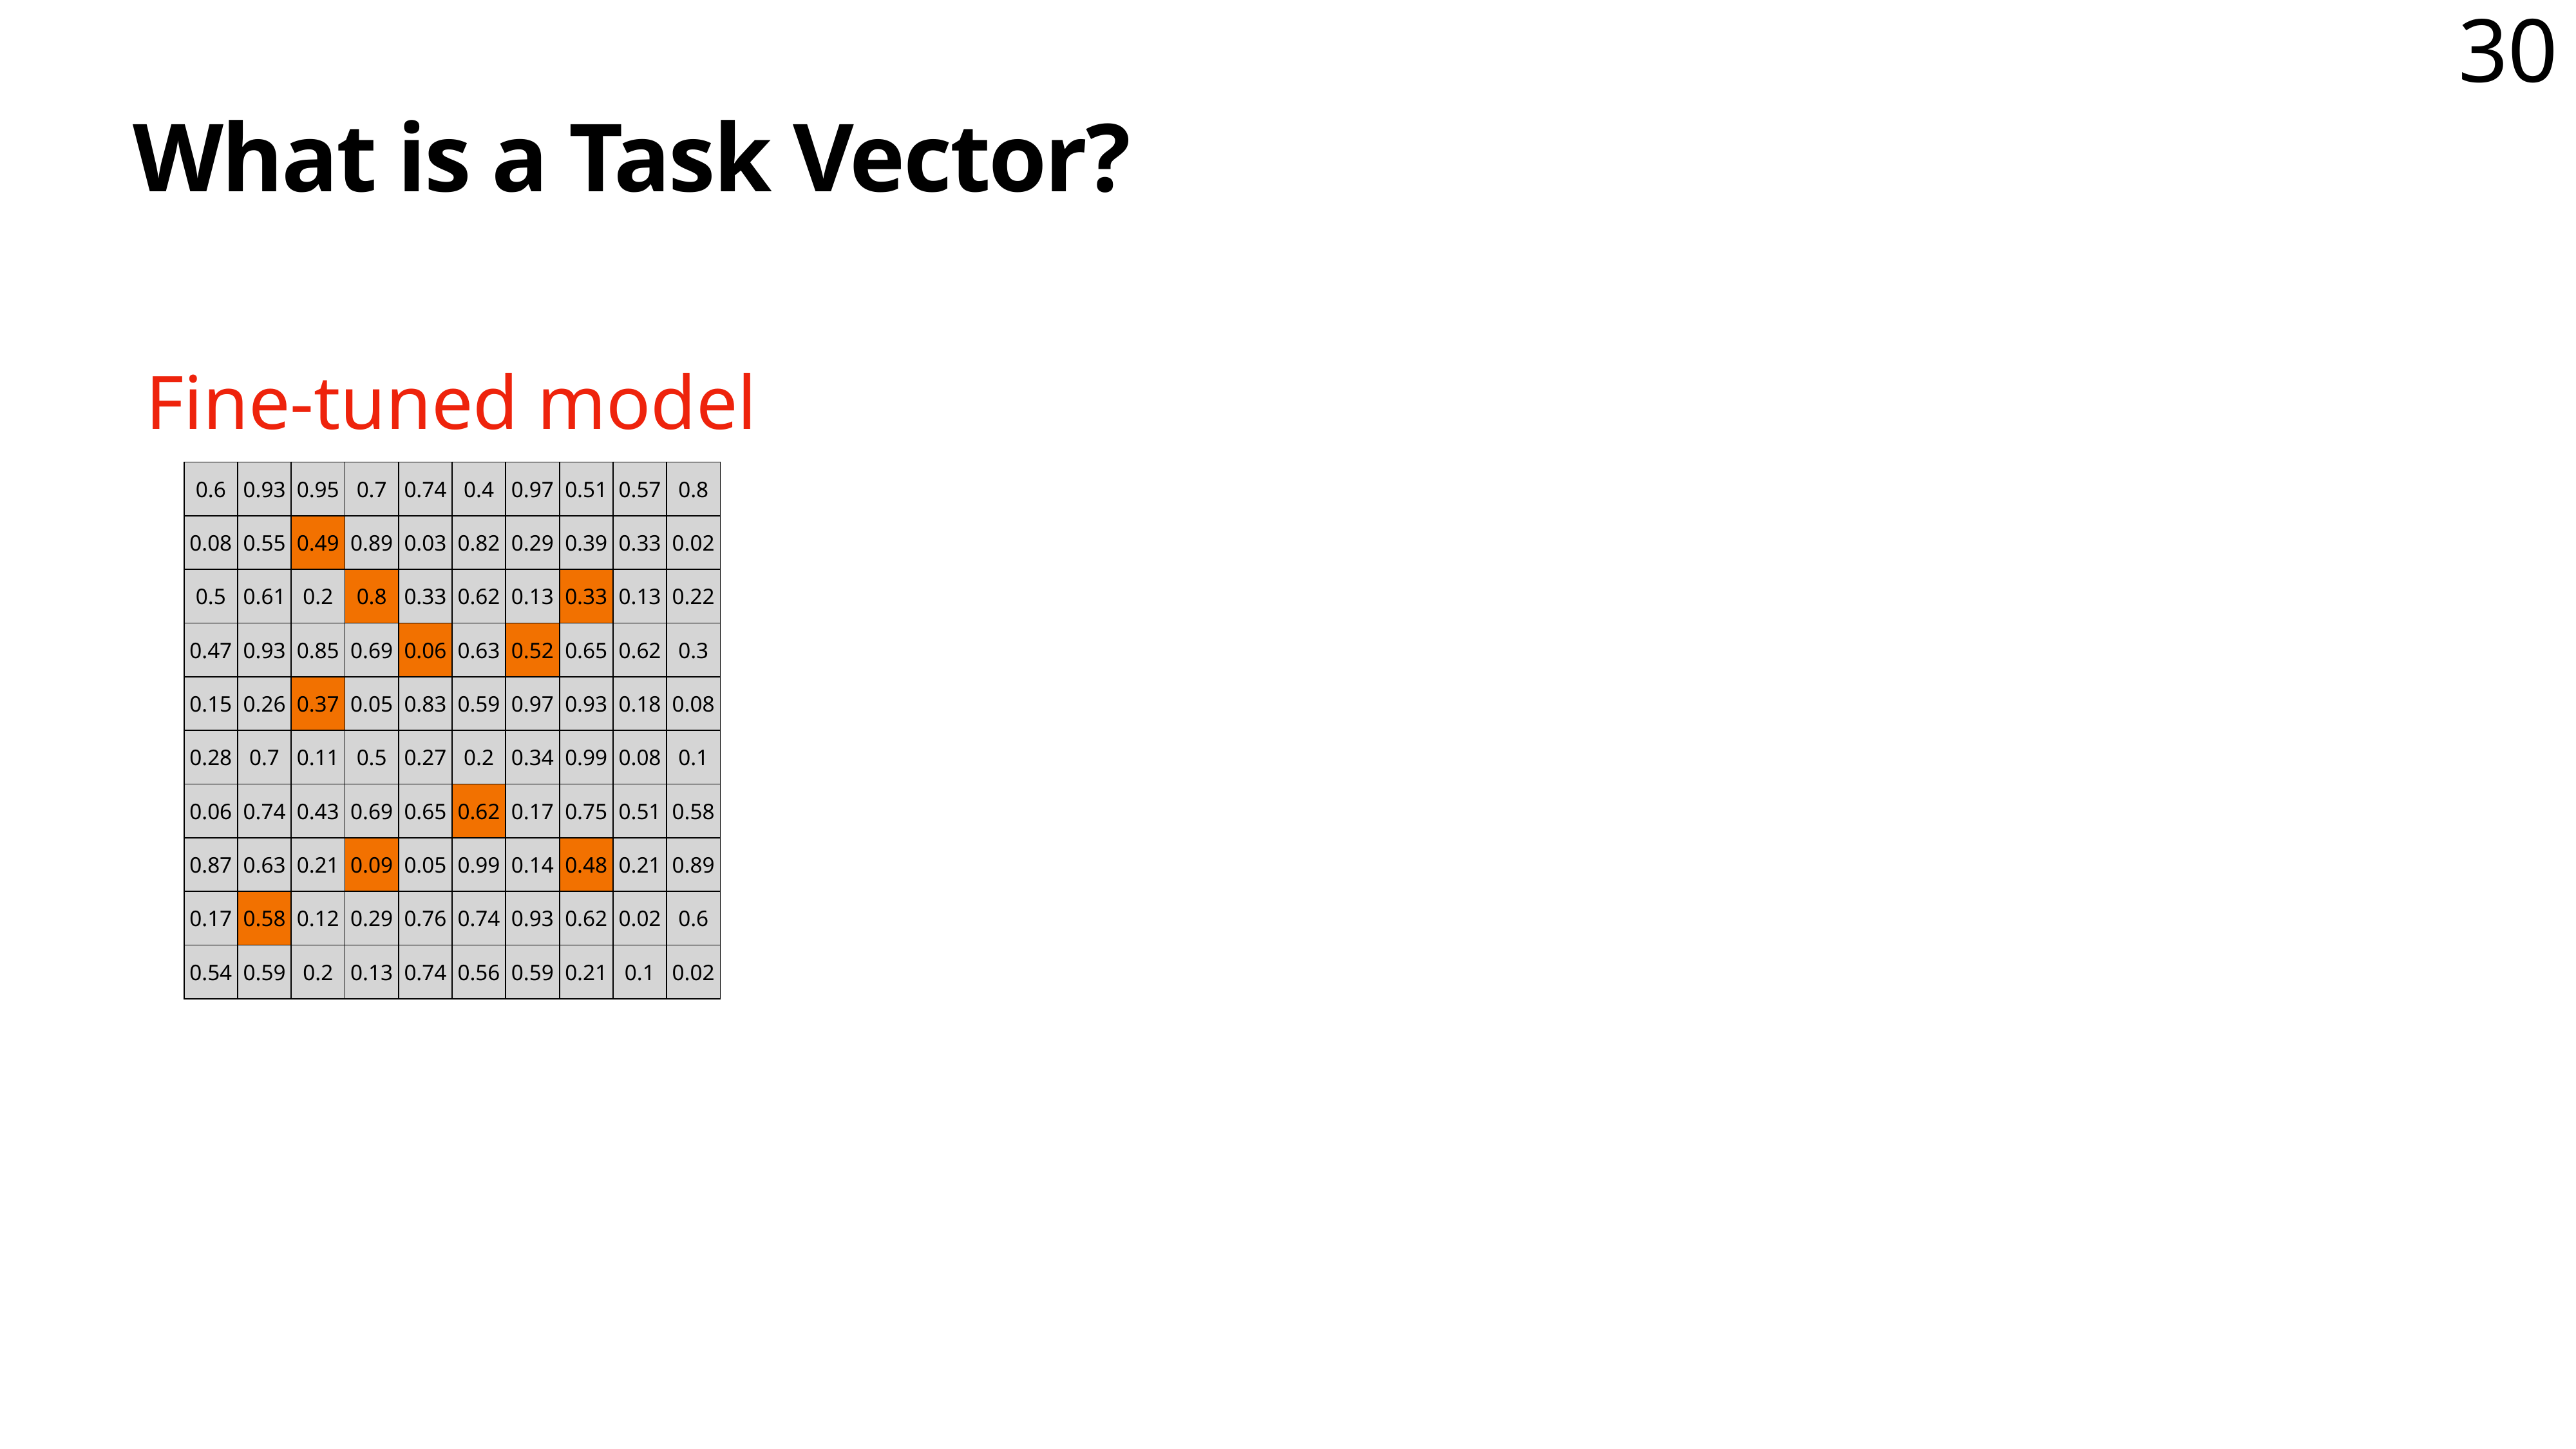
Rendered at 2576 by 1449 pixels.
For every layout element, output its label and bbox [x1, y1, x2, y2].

table_cell [453, 731, 505, 784]
table_cell [667, 516, 720, 569]
table_cell [614, 945, 666, 998]
table_header [667, 462, 720, 515]
table_cell [399, 677, 451, 730]
table_cell [345, 784, 398, 837]
table_cell [345, 677, 398, 730]
table_cell [399, 516, 451, 569]
table_cell [238, 731, 290, 784]
table_cell [345, 945, 398, 998]
table_cell [453, 570, 505, 623]
table_cell [399, 731, 451, 784]
table_cell [453, 945, 505, 998]
table_cell [399, 784, 451, 837]
table_cell [292, 838, 345, 891]
table_cell [614, 516, 666, 569]
table_cell [560, 838, 612, 891]
table_cell [560, 623, 612, 676]
table_cell [506, 570, 559, 623]
table_header [399, 462, 451, 515]
table_cell [238, 677, 290, 730]
table_header [345, 462, 398, 515]
table_cell [238, 838, 290, 891]
table_cell [238, 784, 290, 837]
table_cell [292, 731, 345, 784]
table_cell [292, 516, 345, 569]
table_cell [453, 892, 505, 945]
table_cell [667, 570, 720, 623]
table_header [453, 462, 505, 515]
table_cell [238, 623, 290, 676]
table_cell [667, 677, 720, 730]
table_cell [506, 892, 559, 945]
table_cell [345, 838, 398, 891]
table_cell [614, 892, 666, 945]
table_cell [667, 945, 720, 998]
table_cell [399, 570, 451, 623]
table_header [185, 462, 237, 515]
table_cell [185, 892, 237, 945]
table_cell [560, 784, 612, 837]
table_cell [345, 516, 398, 569]
table_cell [453, 784, 505, 837]
table_cell [560, 945, 612, 998]
table_cell [185, 838, 237, 891]
table_cell [667, 838, 720, 891]
table_cell [453, 516, 505, 569]
table_cell [238, 892, 290, 945]
table_cell [292, 623, 345, 676]
table_cell [506, 623, 559, 676]
table_cell [614, 731, 666, 784]
table_cell [614, 570, 666, 623]
table_cell [399, 945, 451, 998]
table_cell [614, 677, 666, 730]
table_cell [345, 570, 398, 623]
table_cell [185, 516, 237, 569]
table_cell [185, 945, 237, 998]
table_cell [399, 623, 451, 676]
table_cell [560, 731, 612, 784]
table_cell [453, 838, 505, 891]
table_header [238, 462, 290, 515]
table_cell [614, 623, 666, 676]
table_cell [185, 677, 237, 730]
table_header [560, 462, 612, 515]
table_header [506, 462, 559, 515]
table_cell [345, 731, 398, 784]
table_cell [185, 623, 237, 676]
table_cell [506, 516, 559, 569]
table_cell [506, 784, 559, 837]
table_cell [292, 570, 345, 623]
table_cell [345, 623, 398, 676]
table_cell [185, 784, 237, 837]
table_cell [560, 516, 612, 569]
table_cell [292, 677, 345, 730]
table_cell [292, 945, 345, 998]
table_cell [506, 731, 559, 784]
table_cell [185, 731, 237, 784]
table_cell [185, 570, 237, 623]
table_cell [560, 677, 612, 730]
table_cell [614, 784, 666, 837]
table_cell [399, 892, 451, 945]
table_cell [453, 677, 505, 730]
table_cell [238, 570, 290, 623]
table_cell [506, 838, 559, 891]
table_cell [238, 516, 290, 569]
text_box [2288, 0, 2576, 119]
table_cell [560, 570, 612, 623]
table_cell [453, 623, 505, 676]
table_cell [560, 892, 612, 945]
table_cell [345, 892, 398, 945]
table_cell [667, 892, 720, 945]
table_cell [292, 784, 345, 837]
table_cell [506, 677, 559, 730]
table_cell [506, 945, 559, 998]
table_cell [238, 945, 290, 998]
text_box [140, 350, 763, 450]
table_cell [399, 838, 451, 891]
table_header [614, 462, 666, 515]
table_cell [667, 784, 720, 837]
table_cell [667, 731, 720, 784]
table_cell [667, 623, 720, 676]
table_header [292, 462, 345, 515]
title [127, 113, 2449, 266]
table_cell [614, 838, 666, 891]
table_cell [292, 892, 345, 945]
